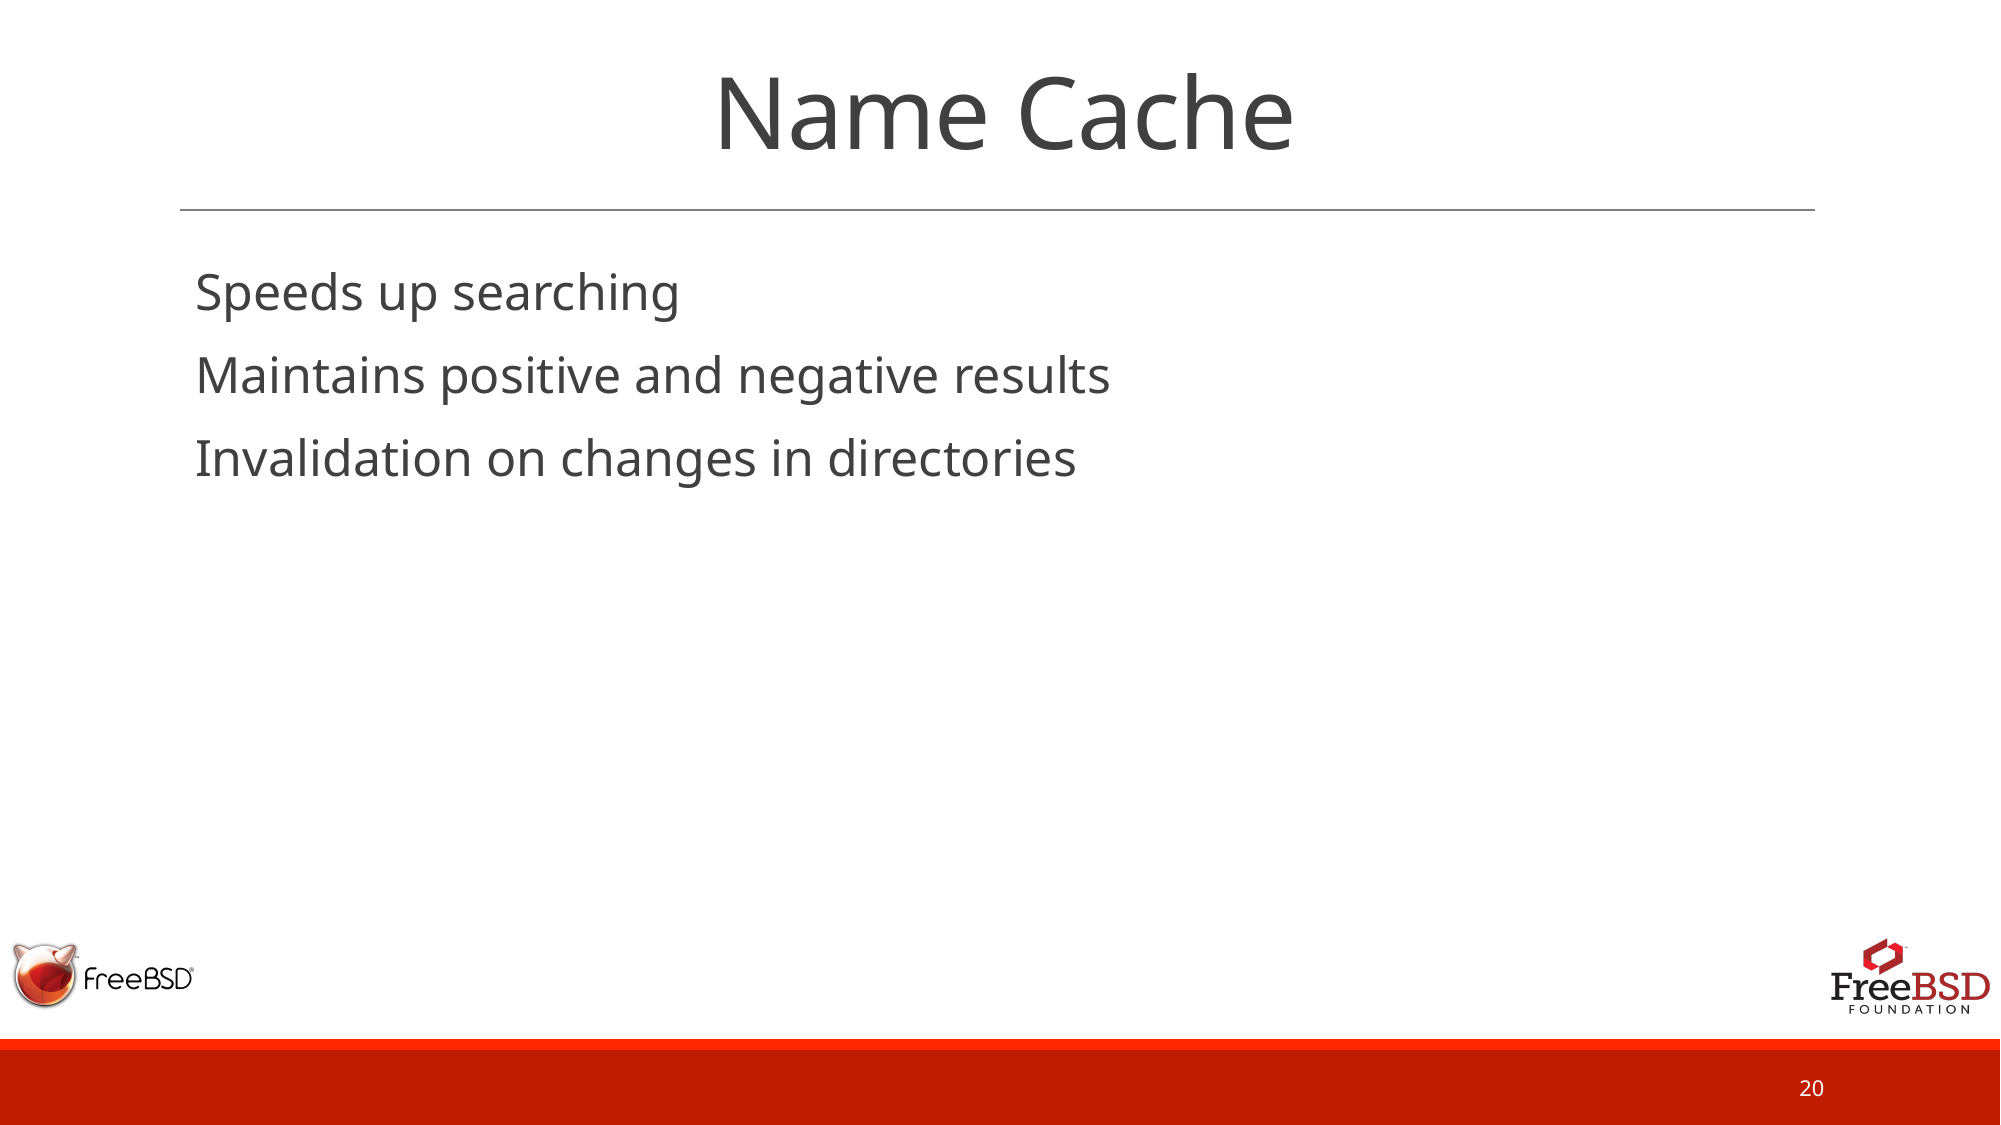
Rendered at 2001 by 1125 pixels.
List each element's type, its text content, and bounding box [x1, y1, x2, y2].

list Speeds up searching Maintains positive and negative results Invalidation on changes in directories [180, 259, 1830, 963]
slide_number 20 [1624, 1059, 1840, 1120]
title Name Cache [180, 47, 1830, 191]
picture [0, 931, 194, 1021]
